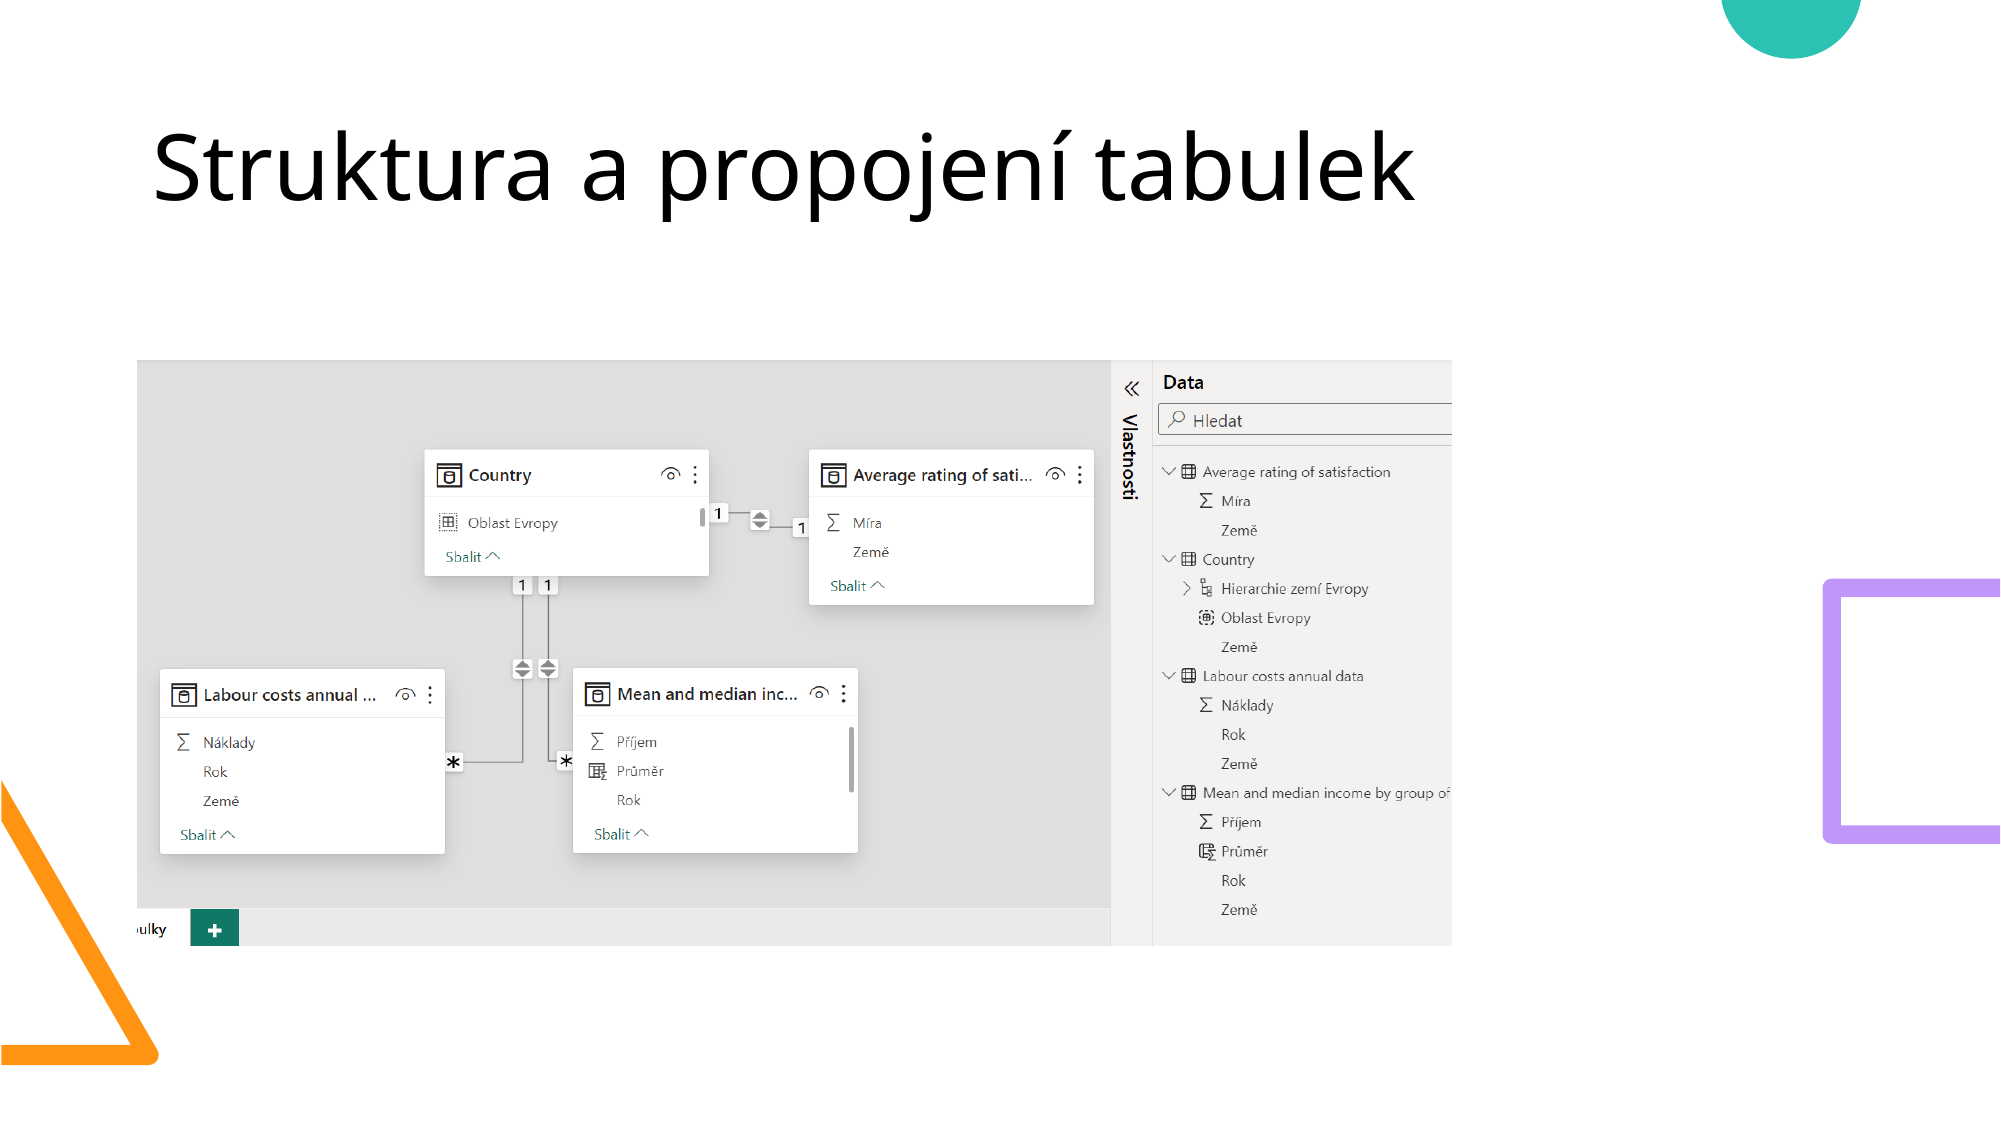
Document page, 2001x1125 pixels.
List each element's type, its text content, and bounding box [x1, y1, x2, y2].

title Struktura a propojení tabulek [137, 50, 1863, 292]
picture [136, 359, 1453, 946]
